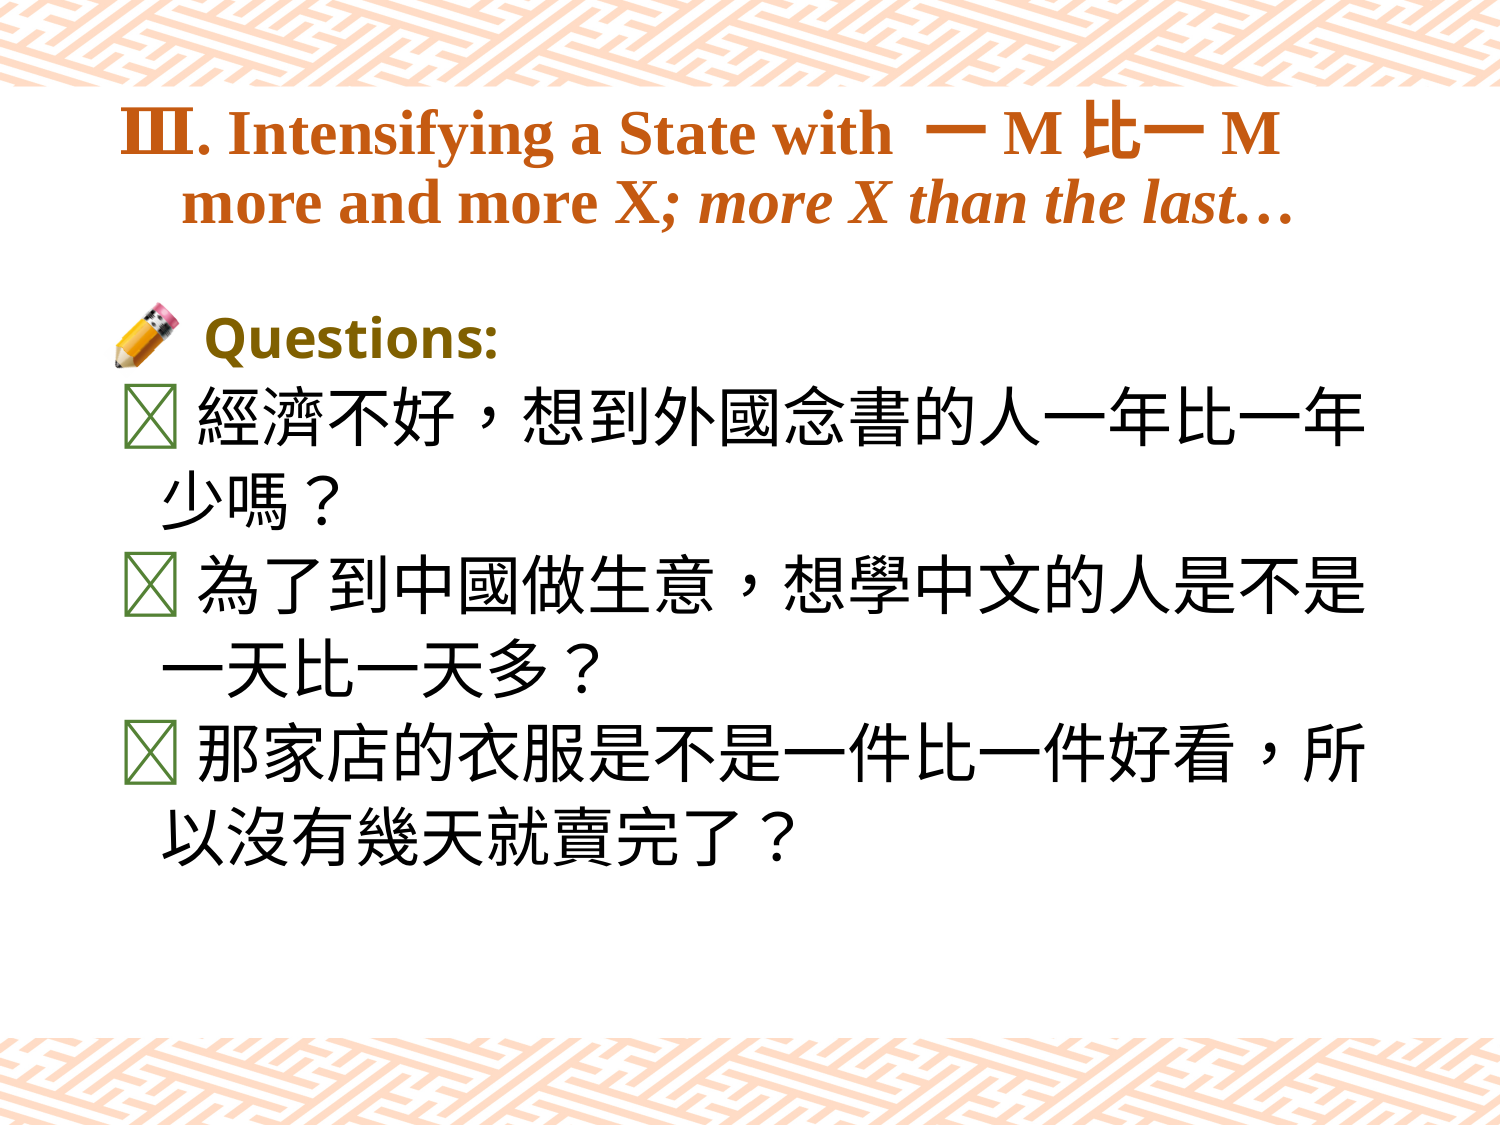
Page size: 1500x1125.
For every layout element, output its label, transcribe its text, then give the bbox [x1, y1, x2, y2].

list Questions: 經濟不好，想到外國念書的人一年比一年 少嗎？ 為了到中國做生意，想學中文的人是不是 一天比一天多？ 那家店的衣服是不是一件比一件好看，所 以沒有幾天就賣完了？ [103, 299, 1397, 1014]
title Ⅲ. Intensifying a State with 一M比一M more and more X; more X than the last… [103, 59, 1397, 278]
picture [0, 0, 1500, 1125]
